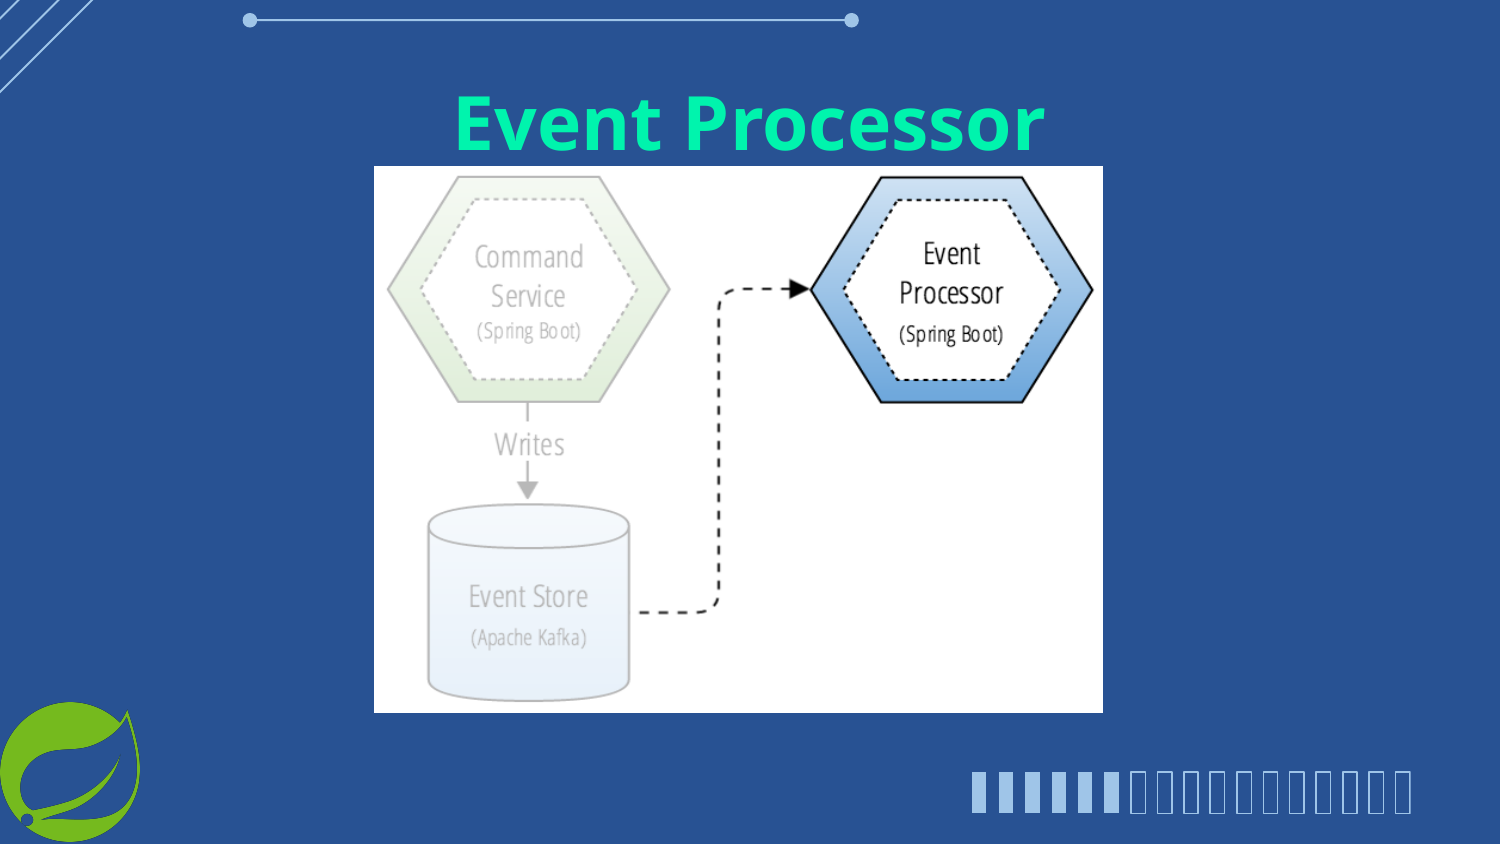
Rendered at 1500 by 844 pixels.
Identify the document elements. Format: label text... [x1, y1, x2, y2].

picture [373, 166, 1103, 713]
picture [0, 702, 140, 843]
title Event Processor [118, 75, 1382, 156]
